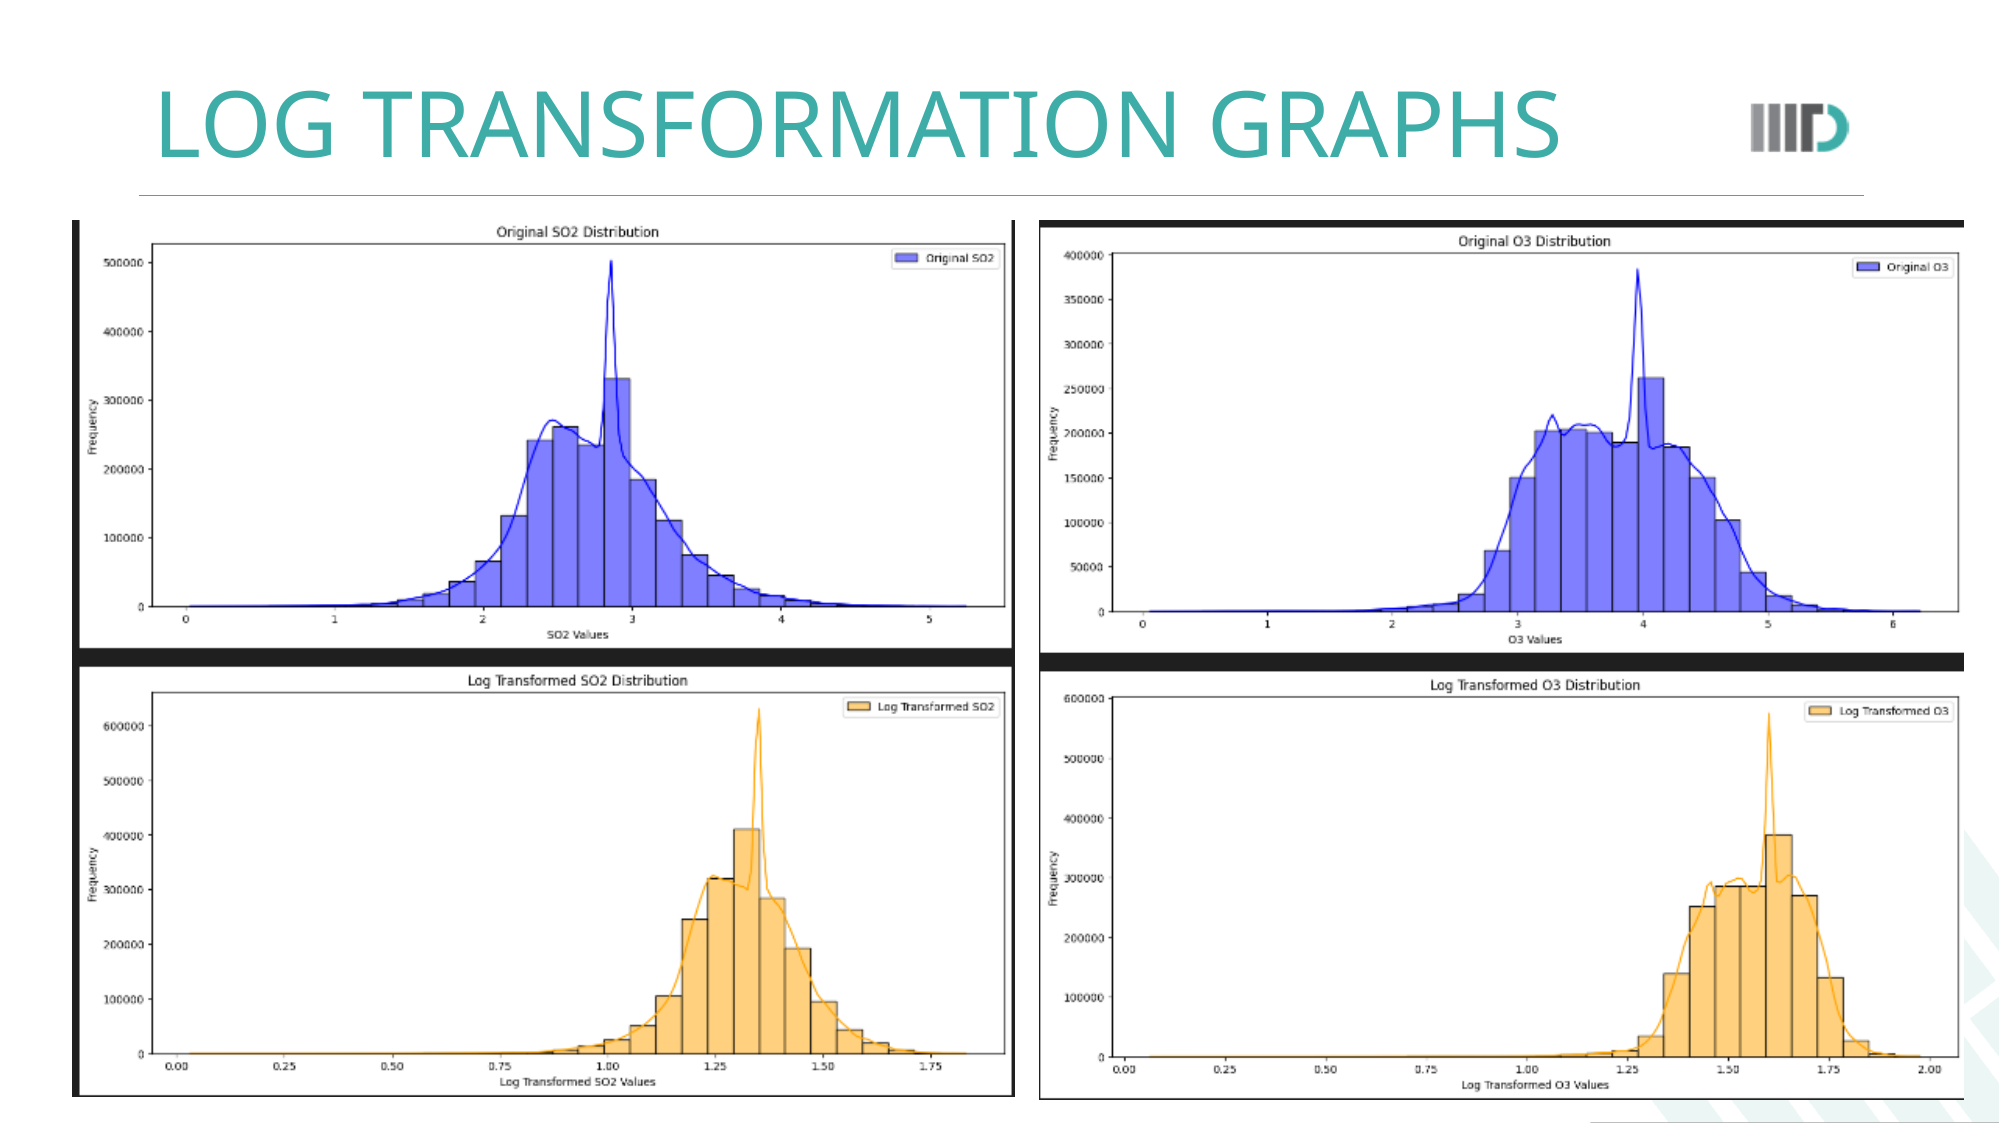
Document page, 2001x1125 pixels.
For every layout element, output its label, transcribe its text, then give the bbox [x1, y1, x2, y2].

picture [1732, 91, 1864, 165]
picture [1038, 220, 2000, 1125]
picture [71, 220, 1015, 1098]
title LOG TRANSFORMATION GRAPHS [138, 60, 1689, 196]
